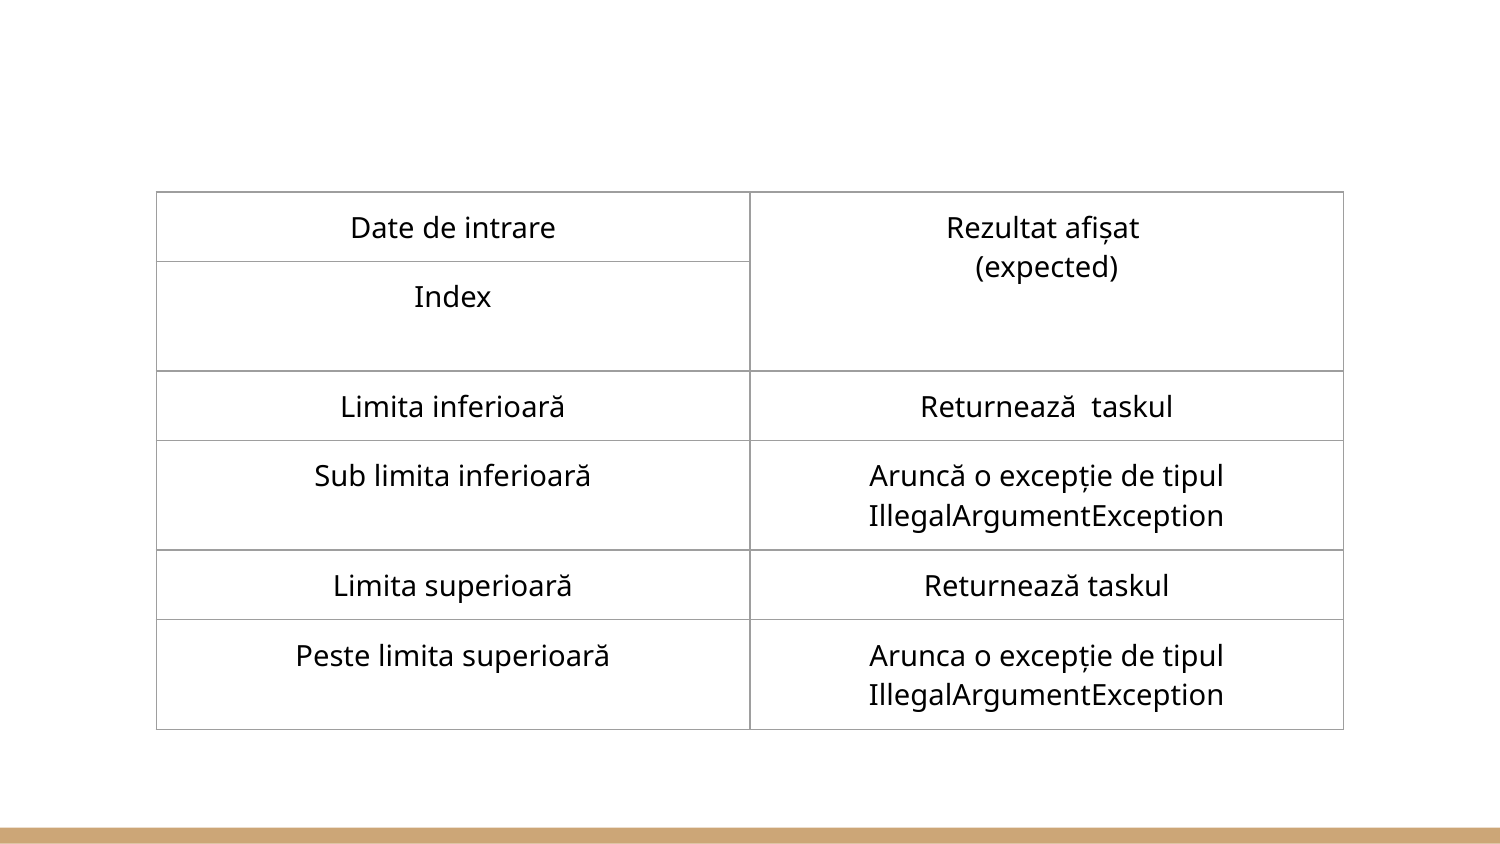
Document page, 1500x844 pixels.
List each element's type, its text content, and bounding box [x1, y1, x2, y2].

table_header Date de intrare [157, 193, 749, 261]
table_cell Limita superioară [157, 551, 749, 619]
table_cell Aruncă o excepție de tipul IllegalArgumentException [751, 441, 1343, 549]
table_header Rezultat afișat (expected) [751, 193, 1343, 370]
table_cell Peste limita superioară [157, 620, 749, 729]
table_cell Returnează taskul [751, 372, 1343, 440]
table_cell Index [157, 262, 749, 370]
table_cell Returnează taskul [751, 551, 1343, 619]
table_cell Sub limita inferioară [157, 441, 749, 549]
table_cell Limita inferioară [157, 372, 749, 440]
table_cell Arunca o excepție de tipul IllegalArgumentException [751, 620, 1343, 729]
